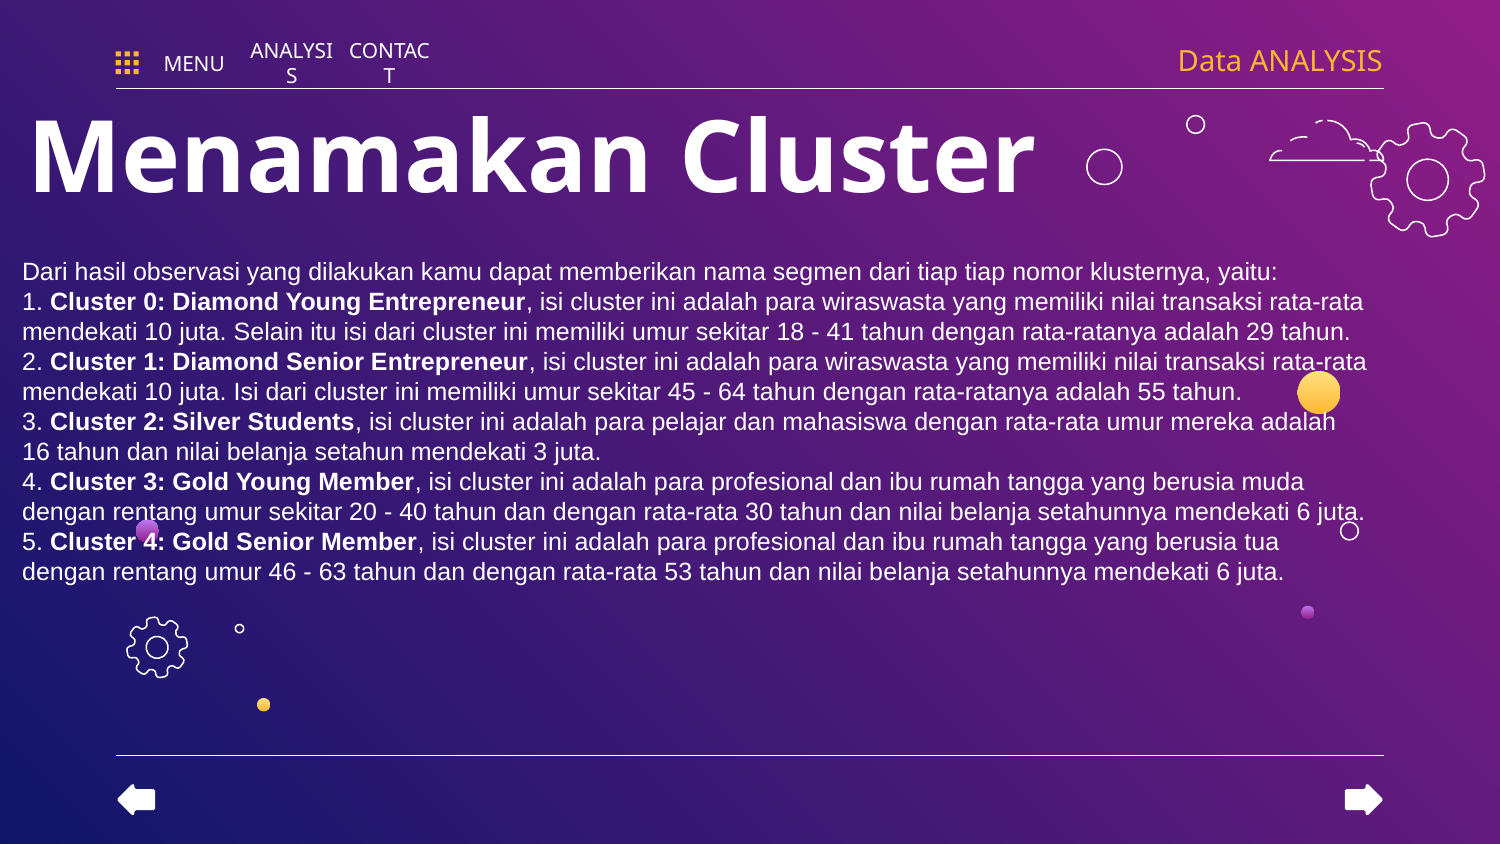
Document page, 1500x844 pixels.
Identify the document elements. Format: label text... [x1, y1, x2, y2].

text_box [257, 698, 271, 712]
text_box Data ANALYSIS [1158, 34, 1383, 85]
text_box [109, 45, 145, 81]
text_box [126, 617, 188, 678]
text_box [117, 784, 156, 816]
text_box ANALYSIS [248, 45, 335, 81]
text_box Dari hasil observasi yang dilakukan kamu dapat memberikan nama segmen dari tiap tiap nomor klusternya, yaitu: 1. Cluster 0: Diamond Young Entrepreneur, isi cluster ini adalah para wiraswasta yang memiliki nilai transaksi rata-rata mendekati 10 juta. Selain itu isi dari cluster ini memiliki umur sekitar 18 - 41 tahun dengan rata-ratanya adalah 29 tahun. 2. Cluster 1: Diamond Senior Entrepreneur, isi cluster ini adalah para wiraswasta yang memiliki nilai transaksi rata-rata mendekati 10 juta. Isi dari cluster ini memiliki umur sekitar 45 - 64 tahun dengan rata-ratanya adalah 55 tahun. 3. Cluster 2: Silver Students, isi cluster ini adalah para pelajar dan mahasiswa dengan rata-rata umur mereka adalah 16 tahun dan nilai belanja setahun mendekati 3 juta. 4. Cluster 3: Gold Young Member, isi cluster ini adalah para profesional dan ibu rumah tangga yang berusia muda dengan rentang umur sekitar 20 - 40 tahun dan dengan rata-rata 30 tahun dan nilai belanja setahunnya mendekati 6 juta. 5. Cluster 4: Gold Senior Member, isi cluster ini adalah para profesional dan ibu rumah tangga yang berusia tua dengan rentang umur 46 - 63 tahun dan dengan rata-rata 53 tahun dan nilai belanja setahunnya mendekati 6 juta. [7, 248, 1387, 593]
text_box CONTACT [346, 45, 433, 81]
text_box MENU [151, 45, 237, 81]
title Menamakan Cluster [12, 9, 1146, 248]
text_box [1269, 120, 1385, 161]
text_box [115, 50, 139, 75]
text_box [1301, 605, 1315, 620]
text_box [1370, 122, 1485, 237]
text_box [1344, 784, 1383, 816]
